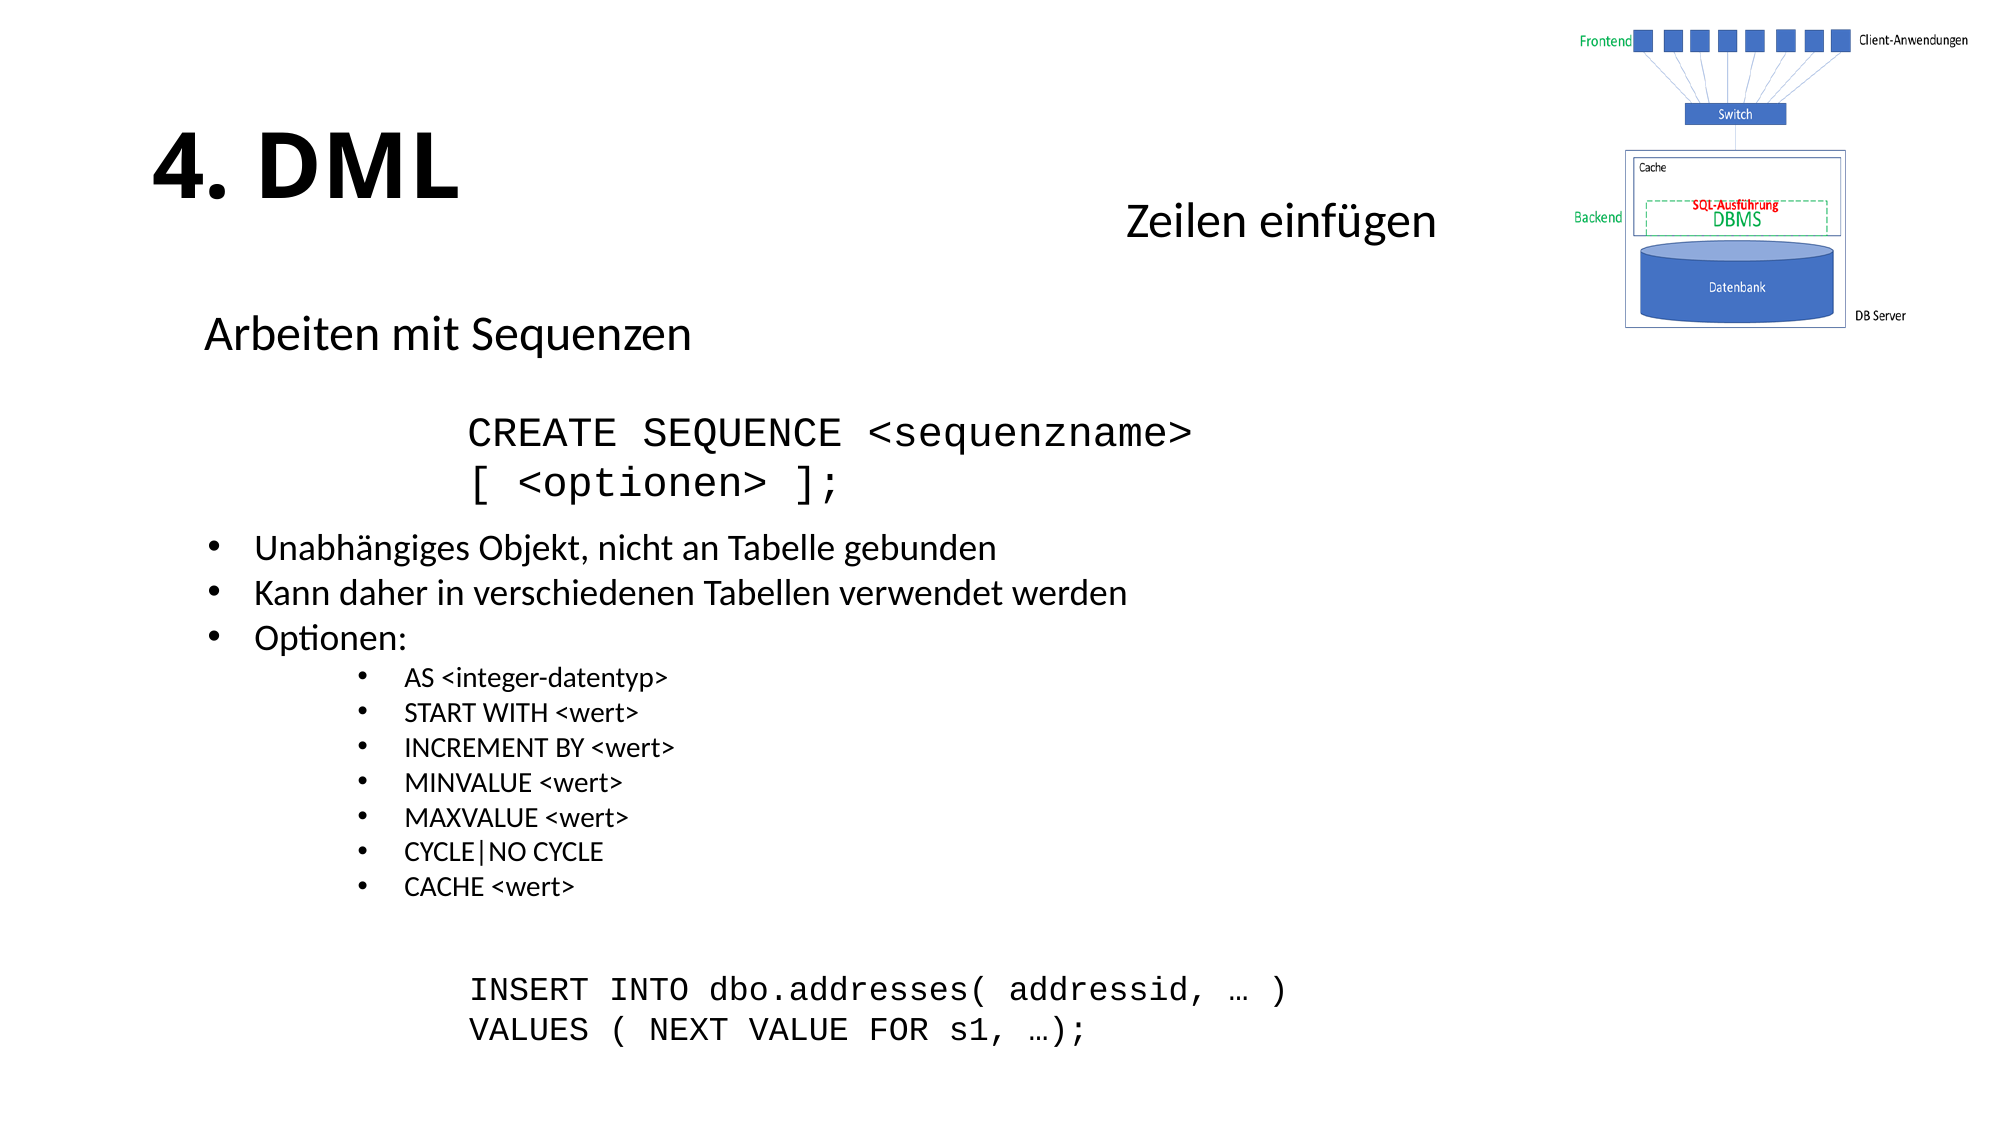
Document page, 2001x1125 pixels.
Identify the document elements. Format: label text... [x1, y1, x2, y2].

title 4. DML [137, 59, 1227, 278]
picture [1565, 25, 1976, 335]
text_box Zeilen einfügen [1111, 180, 1453, 256]
text_box Unabhängiges Objekt, nicht an Tabelle gebunden Kann daher in verschiedenen Tabellen verwendet werden Optionen: AS <integer-datentyp> START WITH <wert> INCREMENT BY <wert> MINVALUE <wert> MAXVALUE <wert> CYCLE|NO CYCLE CACHE <wert> [192, 515, 1144, 956]
text_box INSERT INTO dbo.addresses( addressid, … ) VALUES ( NEXT VALUE FOR s1, …); [454, 959, 1325, 1055]
text_box CREATE SEQUENCE <sequenzname> [ <optionen> ]; [452, 397, 1208, 513]
text_box Arbeiten mit Sequenzen [189, 292, 709, 368]
